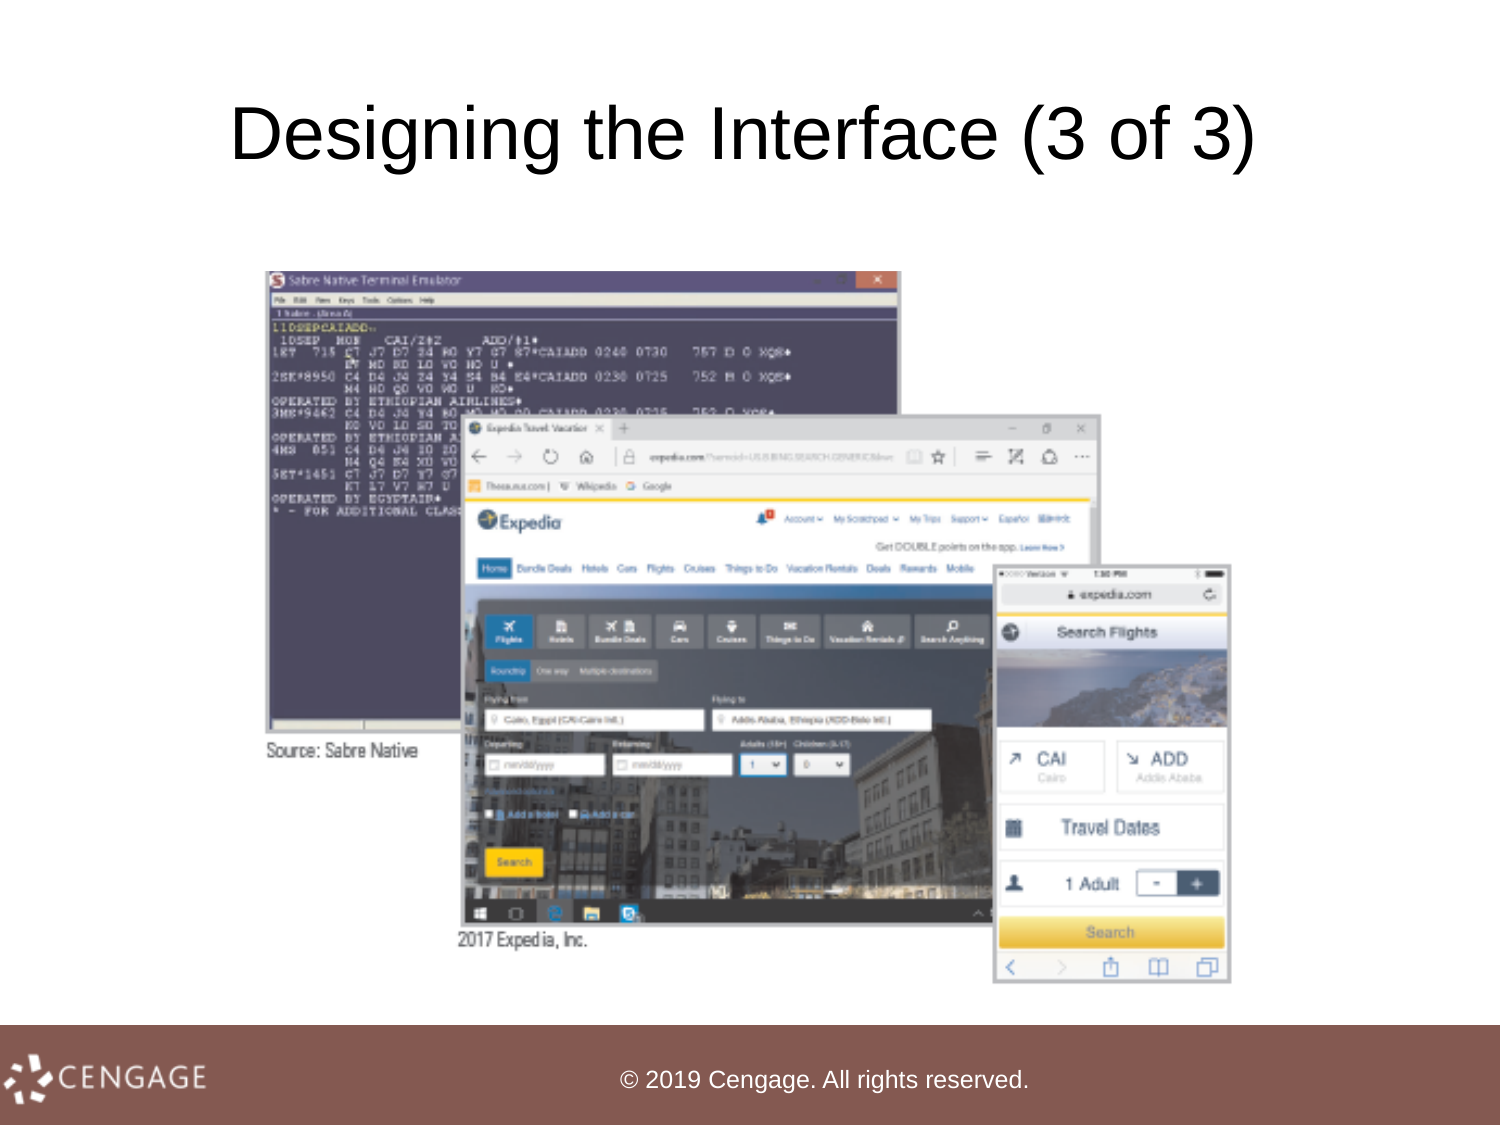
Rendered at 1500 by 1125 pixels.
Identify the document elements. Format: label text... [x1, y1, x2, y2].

picture [0, 1051, 211, 1106]
picture [255, 271, 1245, 995]
title Designing the Interface (3 of 3) [85, 46, 1403, 212]
